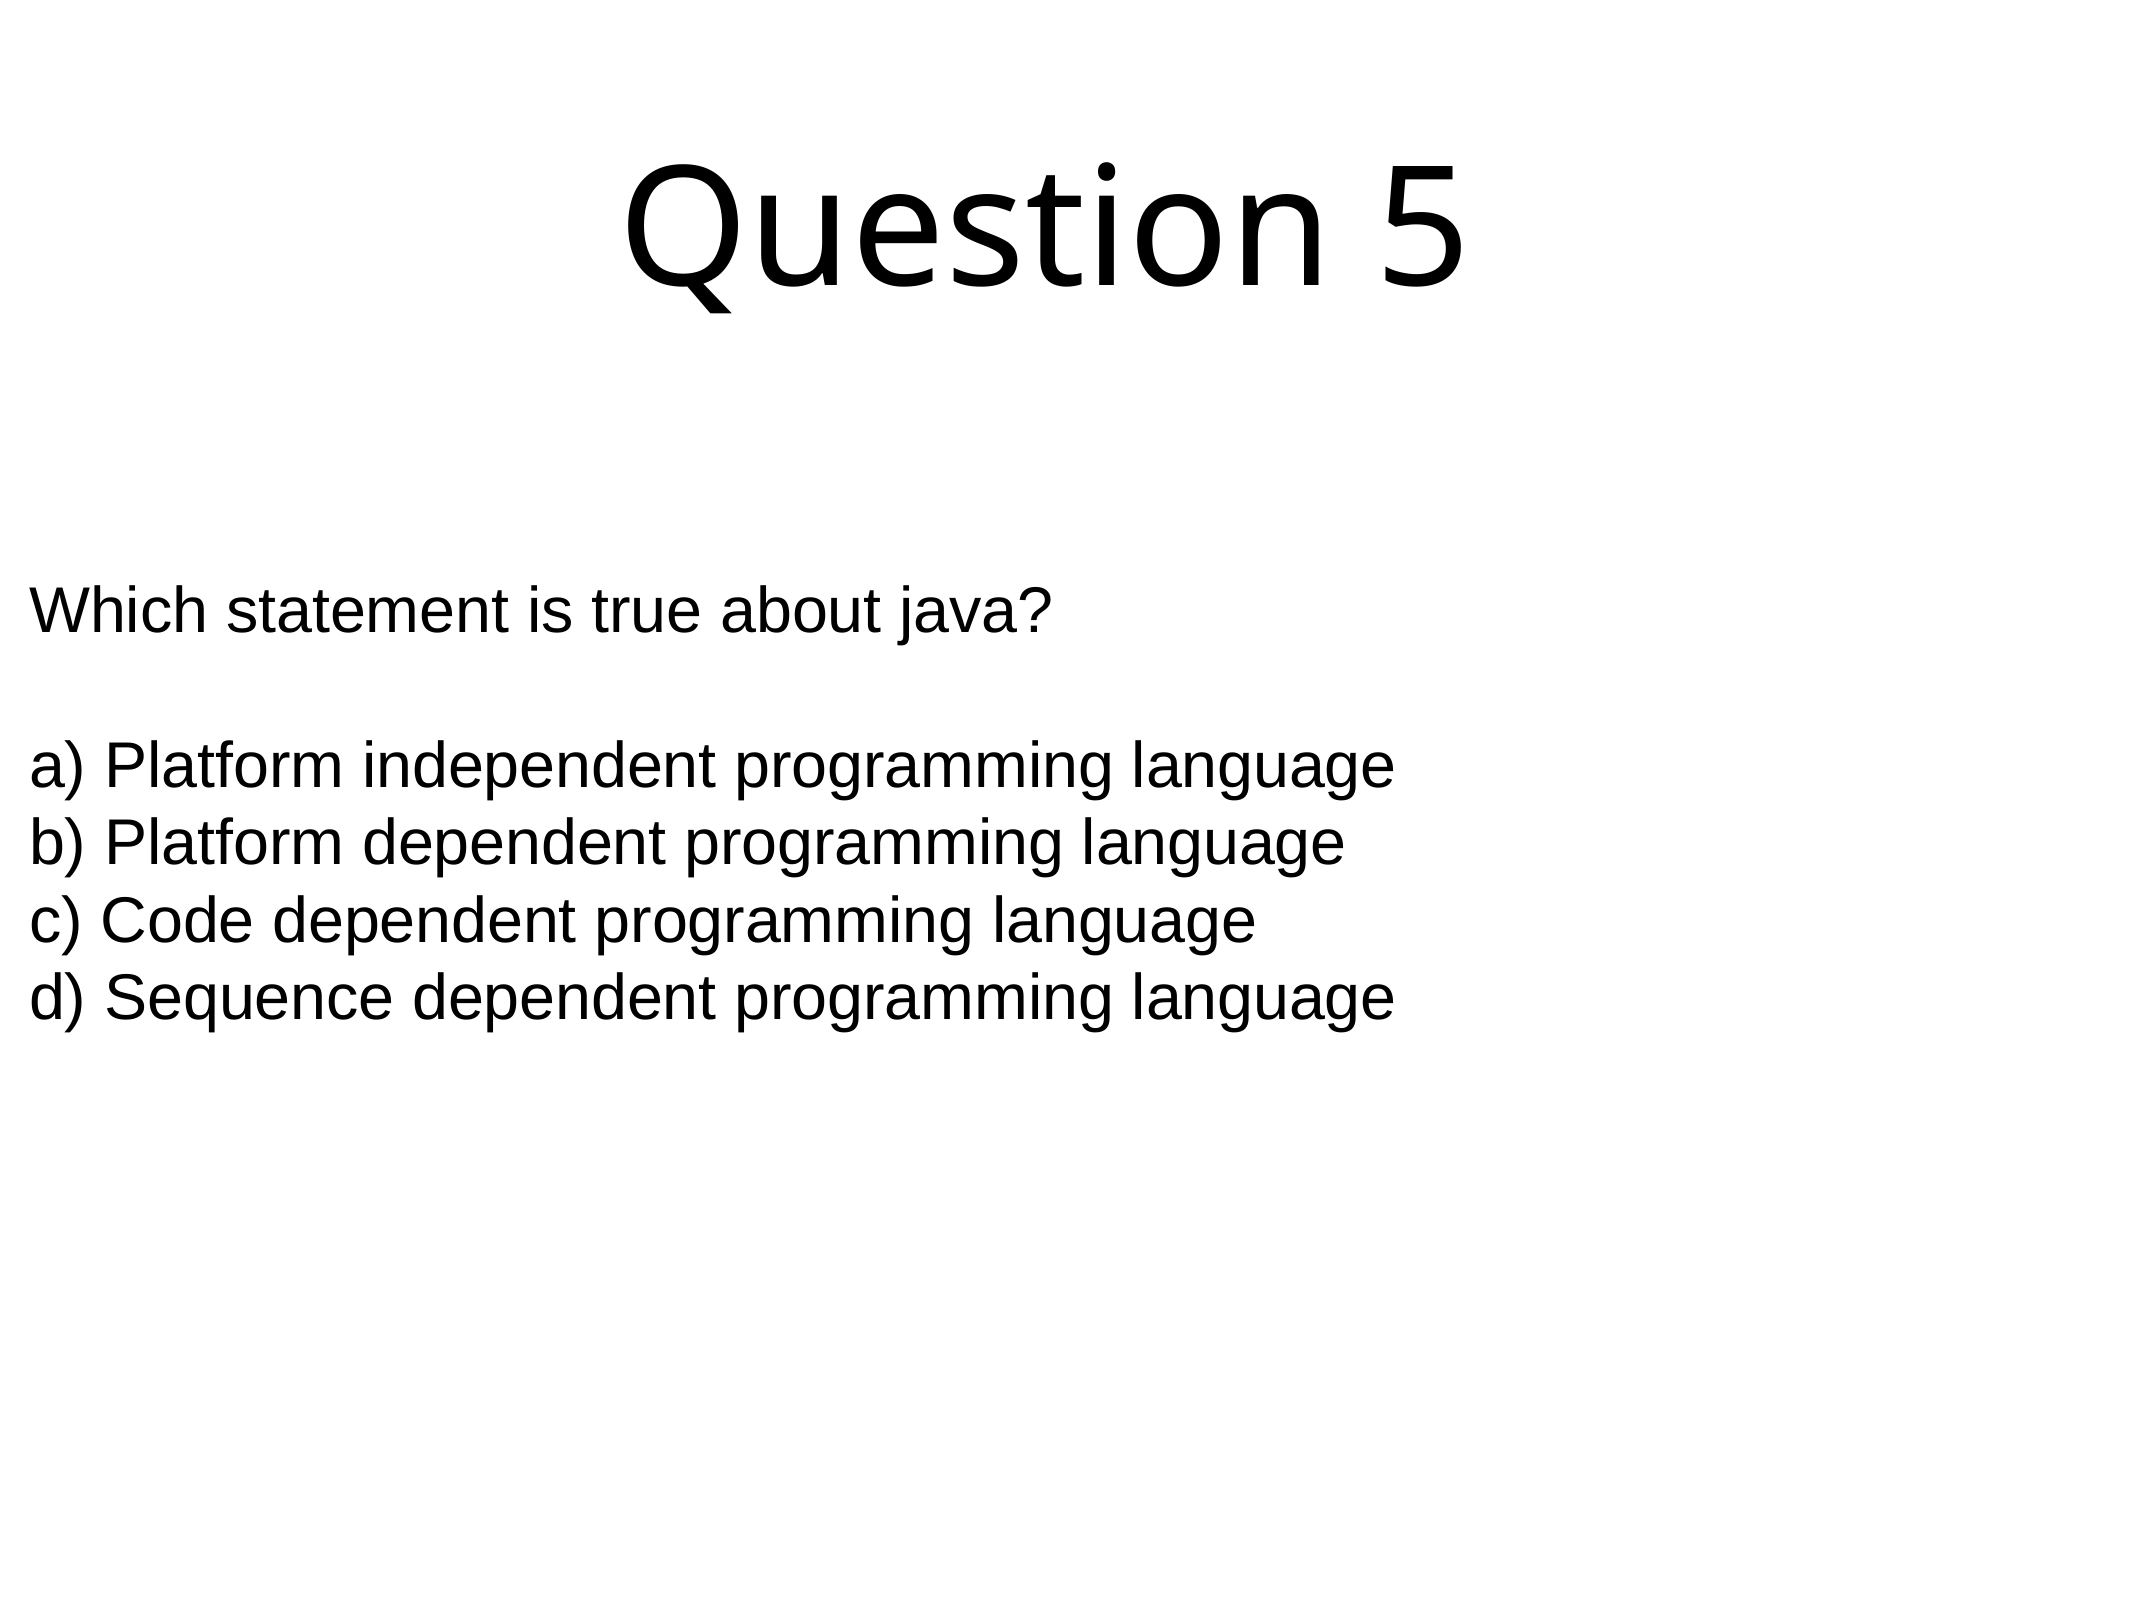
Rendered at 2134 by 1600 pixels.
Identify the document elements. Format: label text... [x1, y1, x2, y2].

title Question 5 [155, 41, 1978, 397]
text_box Which statement is true about java? a) Platform independent programming language b) Platform dependent programming language c) Code dependent programming language d) Sequence dependent programming language [20, 559, 2113, 1041]
